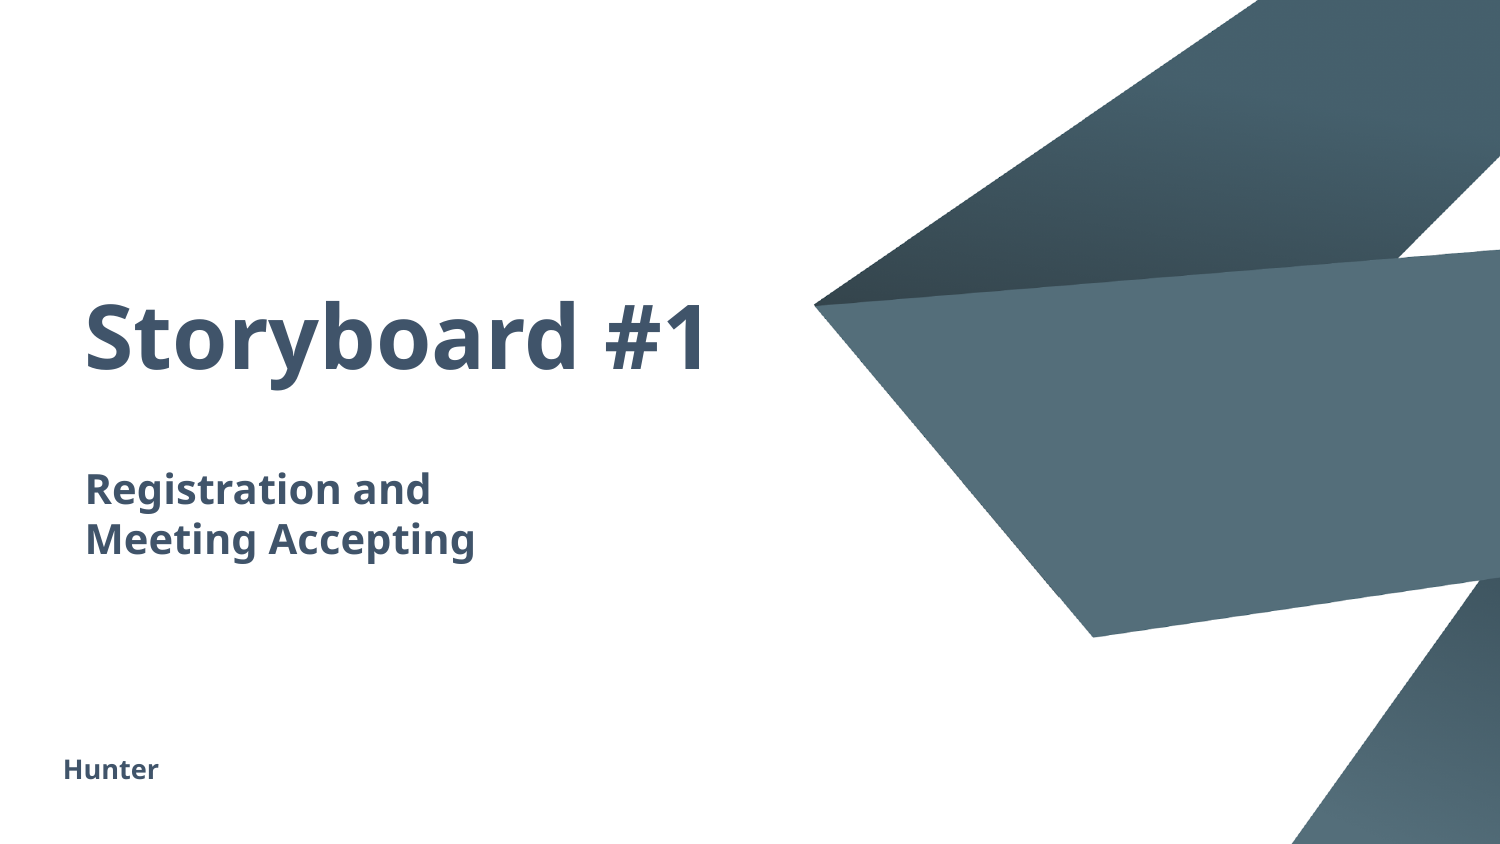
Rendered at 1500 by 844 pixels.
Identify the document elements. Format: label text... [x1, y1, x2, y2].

text_box Hunter [47, 737, 334, 800]
picture [0, 0, 1500, 844]
title Storyboard #1 Registration and Meeting Accepting [69, 147, 799, 696]
